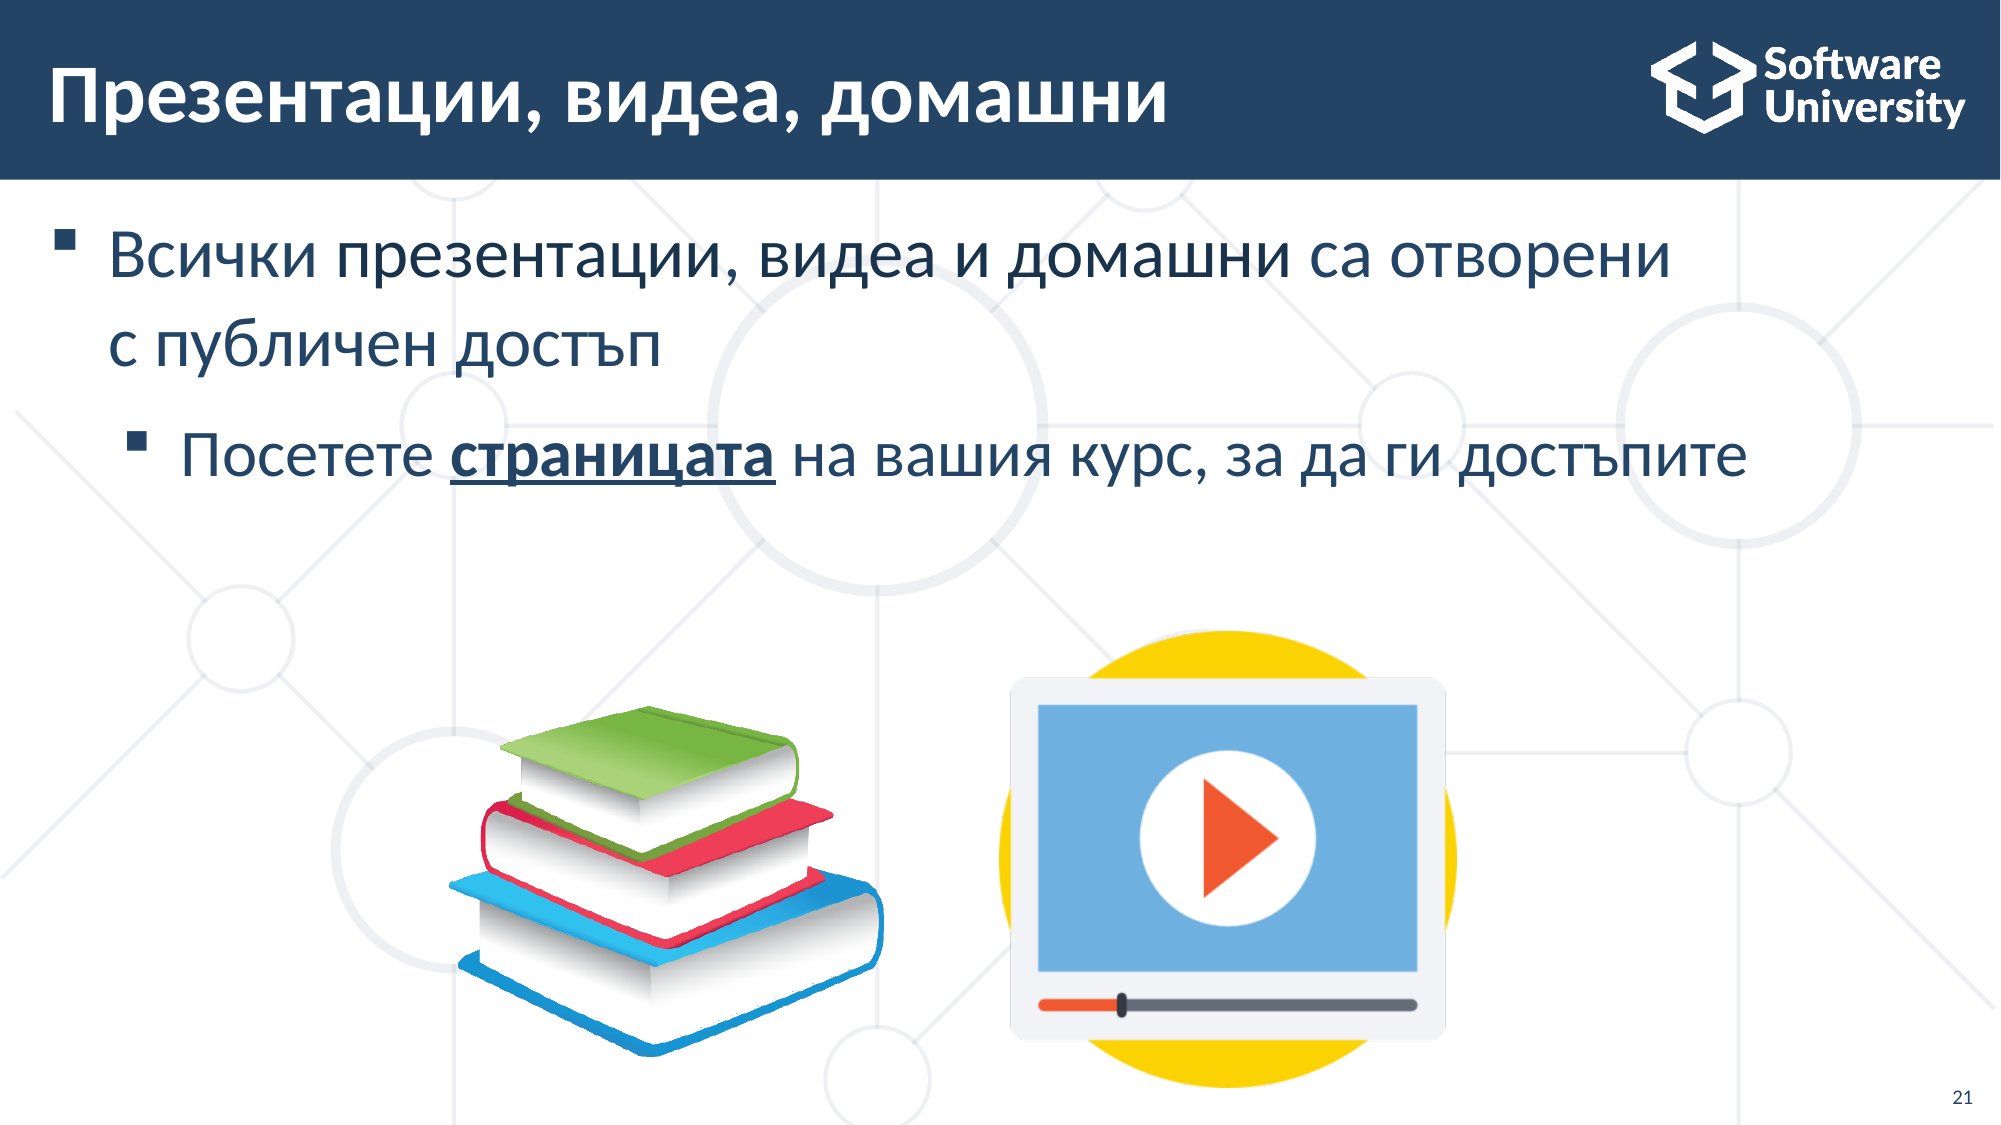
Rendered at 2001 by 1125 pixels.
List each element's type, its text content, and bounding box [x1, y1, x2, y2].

picture [1651, 41, 1966, 134]
list Всички презентации, видеа и домашни са отворени с публичен достъп Посетете страницата на вашия курс, за да ги достъпите [31, 196, 1970, 1104]
slide_number 21 [1927, 1067, 1989, 1117]
title Презентации, видеа, домашни [31, 16, 1625, 162]
picture [448, 705, 885, 1057]
picture [999, 630, 1457, 1088]
